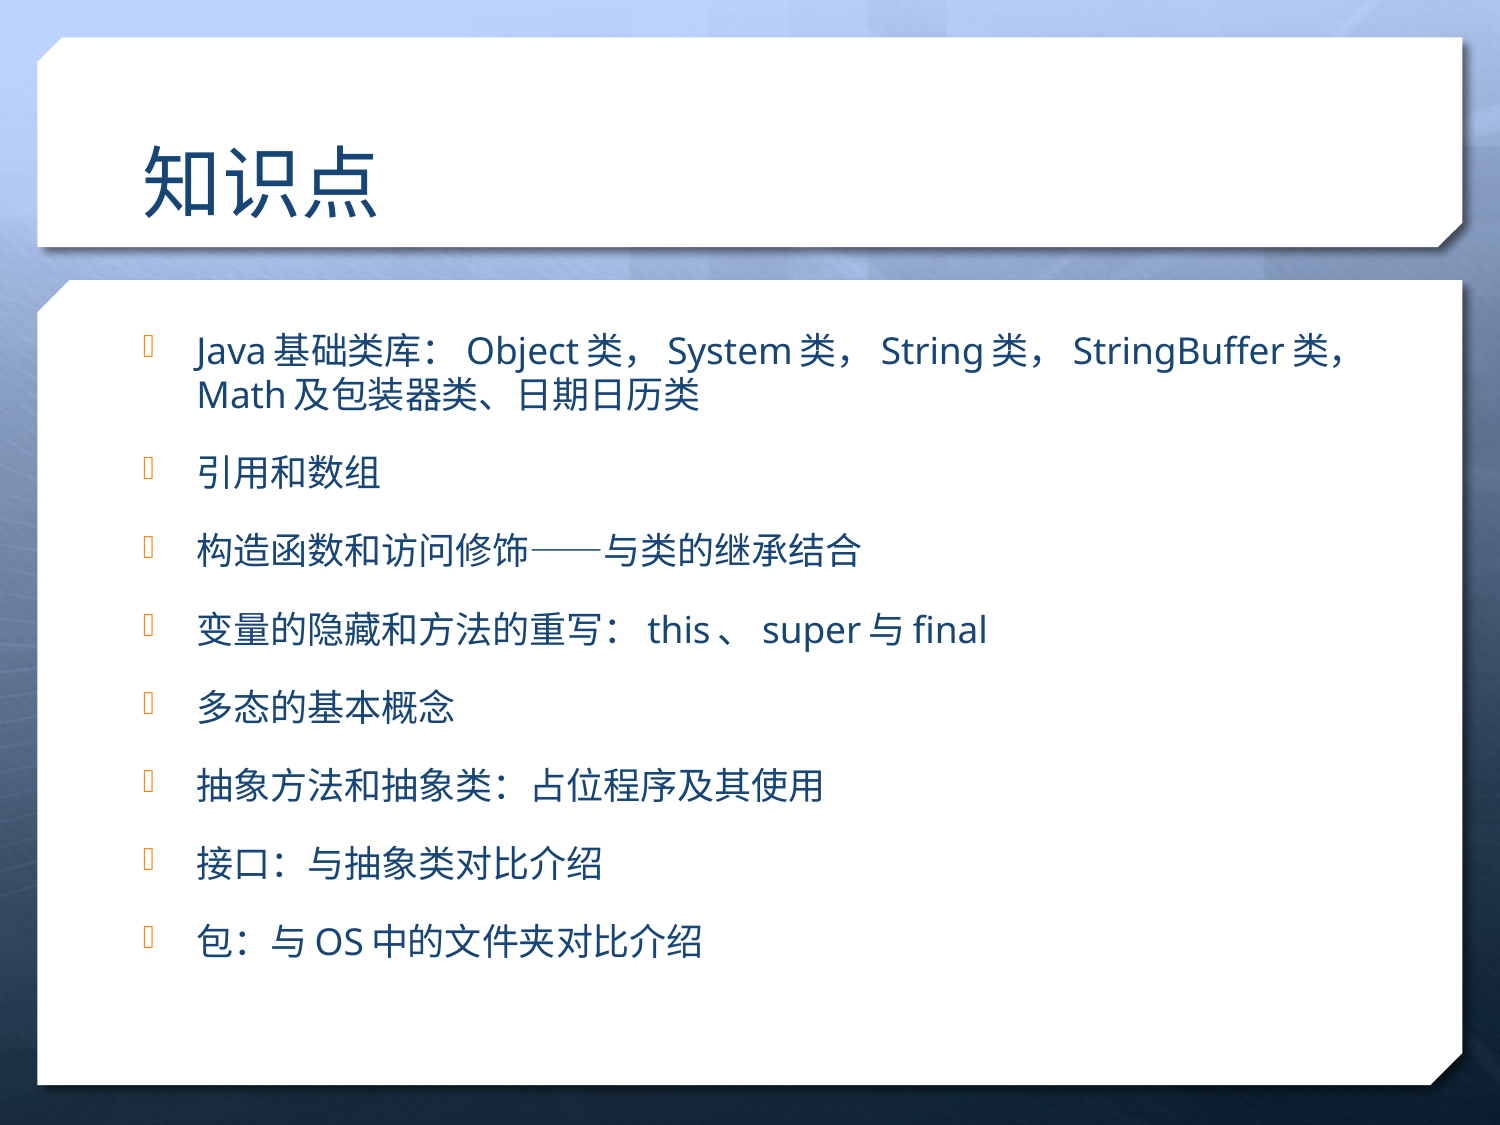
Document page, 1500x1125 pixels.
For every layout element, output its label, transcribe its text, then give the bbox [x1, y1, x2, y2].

list Java基础类库：Object类，System类，String类，StringBuffer类，Math及包装器类、日期日历类 引用和数组 构造函数和访问修饰——与类的继承结合 变量的隐藏和方法的重写：this、super与final 多态的基本概念 抽象方法和抽象类：占位程序及其使用 接口：与抽象类对比介绍 包：与OS中的文件夹对比介绍 [127, 319, 1372, 978]
title 知识点 [127, 48, 1372, 236]
